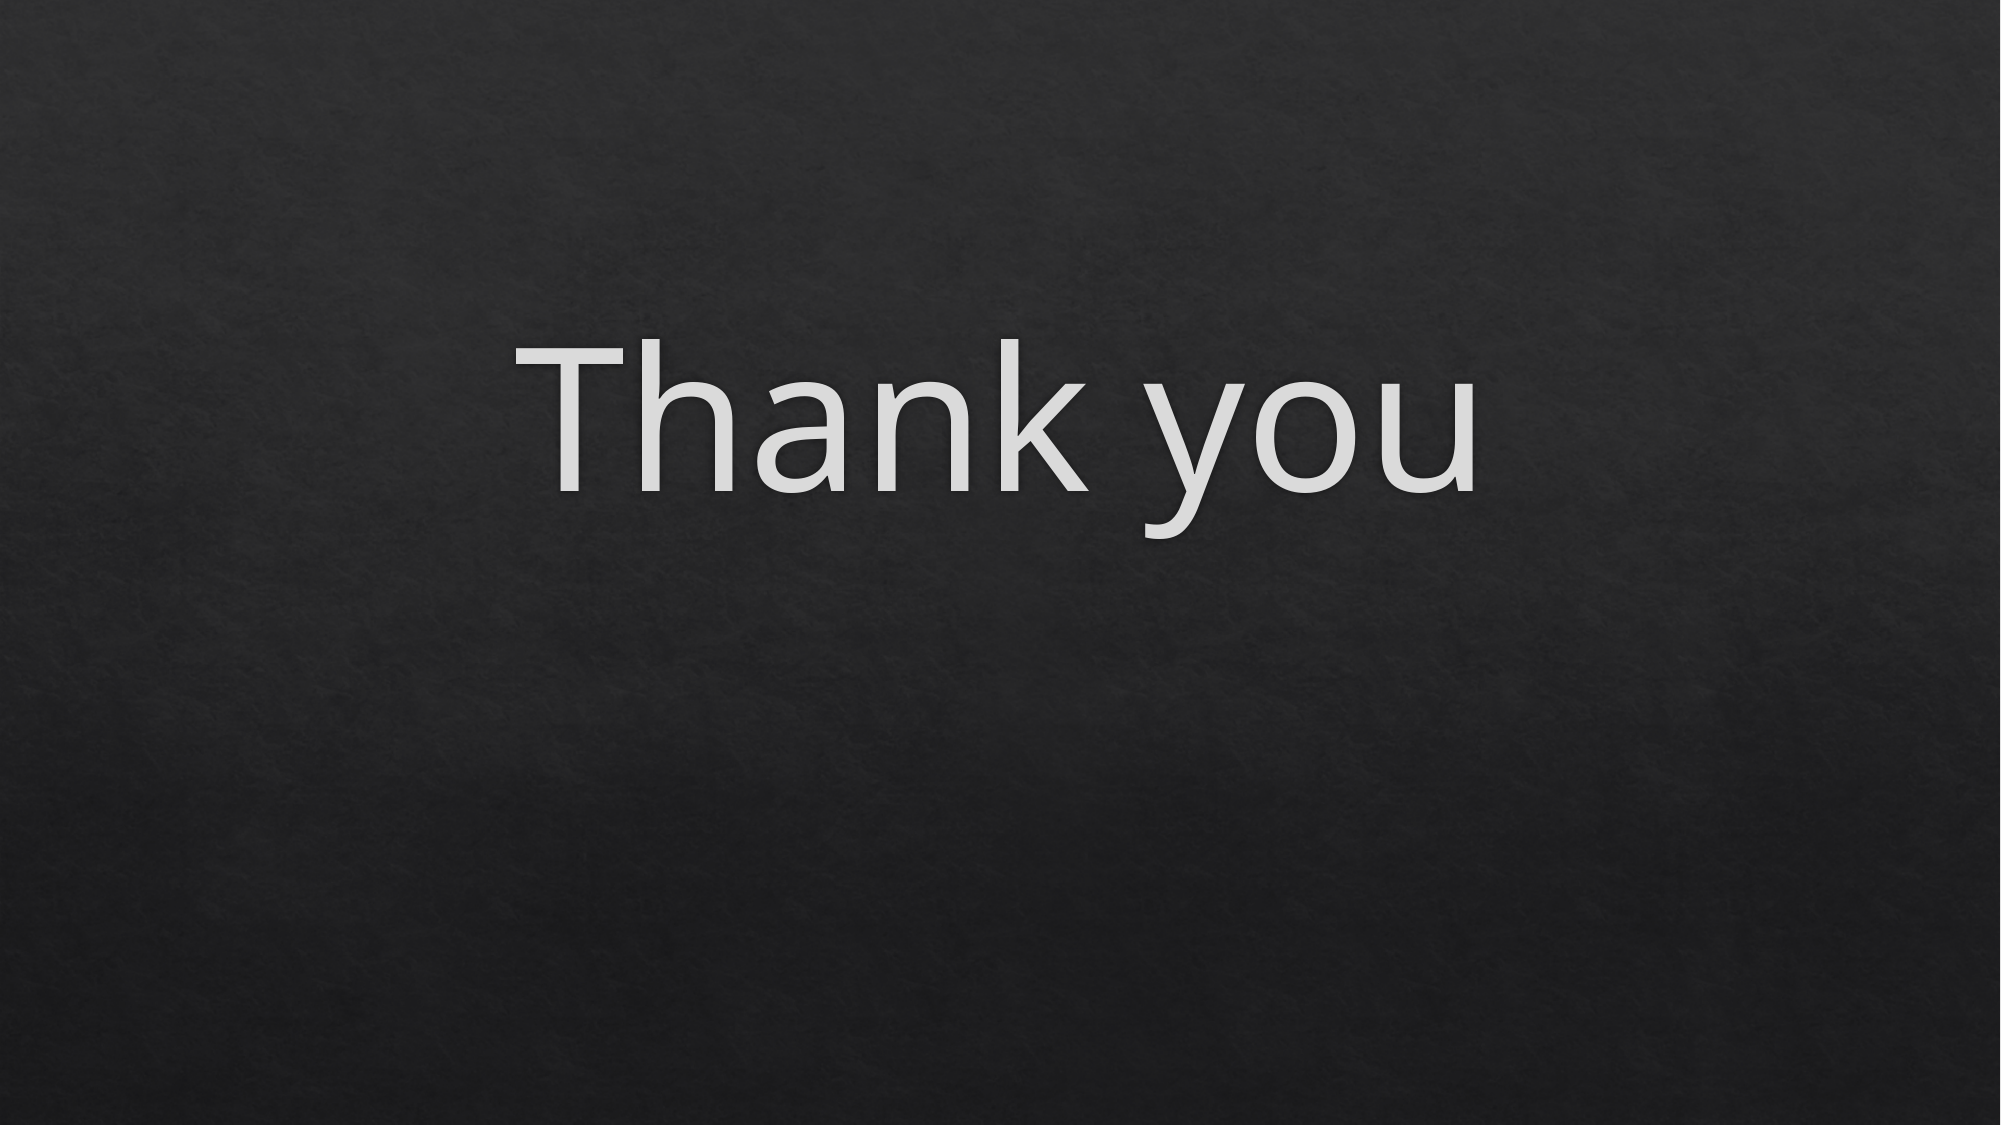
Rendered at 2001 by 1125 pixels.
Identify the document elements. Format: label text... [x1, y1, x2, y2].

list Thank you [149, 284, 1849, 950]
